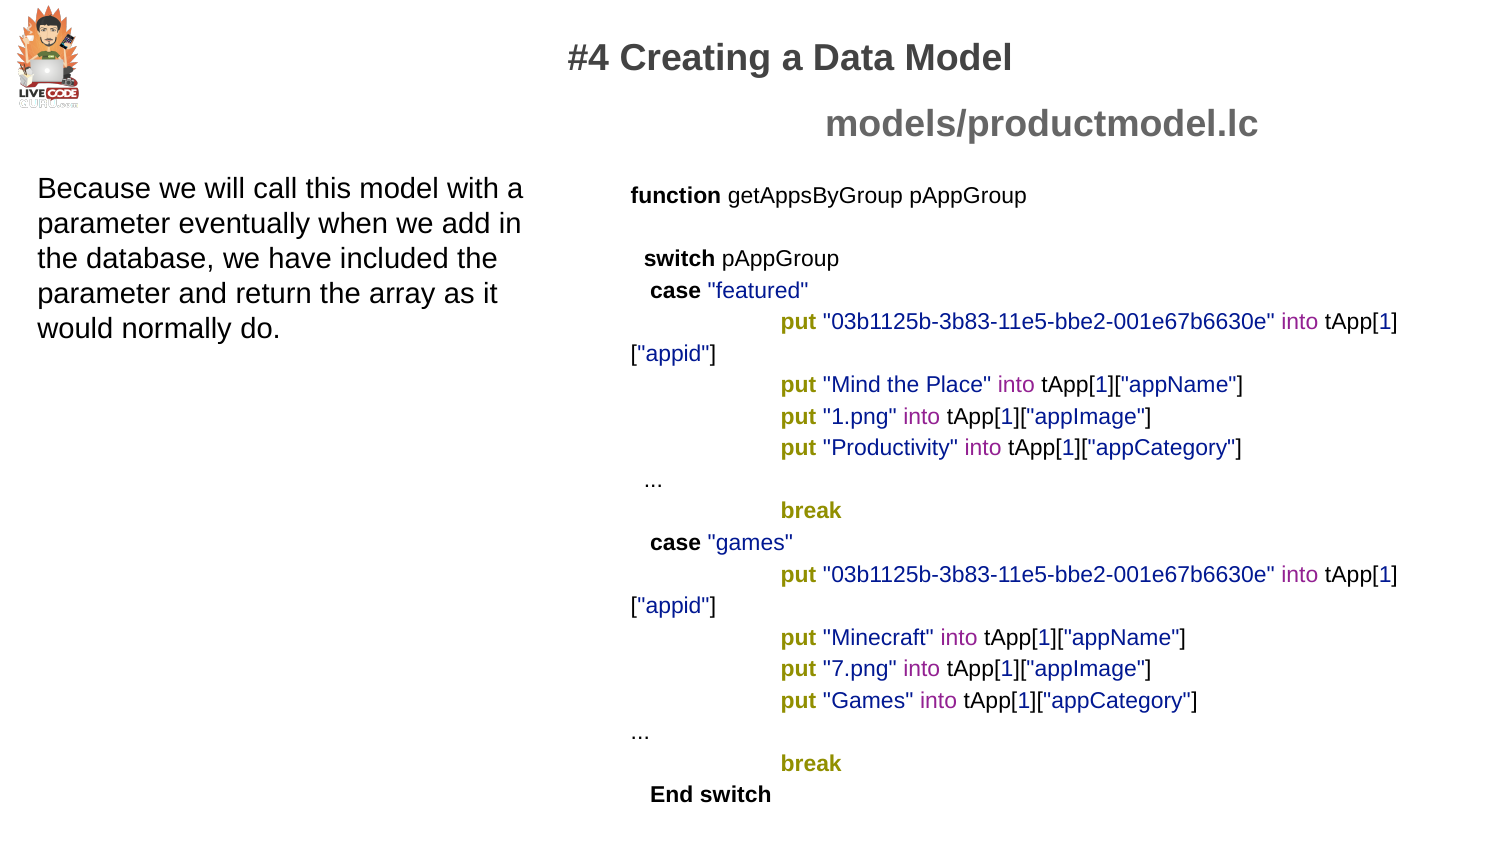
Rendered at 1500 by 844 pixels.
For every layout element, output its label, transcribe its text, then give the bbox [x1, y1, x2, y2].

title #4 Creating a Data Model [114, 18, 1466, 126]
picture [6, 4, 87, 112]
title models/productmodel.lc [716, 84, 1368, 172]
text_box Because we will call this model with a parameter eventually when we add in the database, we have included the parameter and return the array as it would normally do. [22, 154, 564, 804]
text_box function getAppsByGroup pAppGroup switch pAppGroup case "featured" put "03b1125b-3b83-11e5-bbe2-001e67b6630e" into tApp[1]["appid"] put "Mind the Place" into tApp[1]["appName"] put "1.png" into tApp[1]["appImage"] put "Productivity" into tApp[1]["appCategory"] ... break case "games" put "03b1125b-3b83-11e5-bbe2-001e67b6630e" into tApp[1]["appid"] put "Minecraft" into tApp[1]["appName"] put "7.png" into tApp[1]["appImage"] put "Games" into tApp[1]["appCategory"] ... break End switch return tApp end getAppsByGroup [615, 161, 1448, 811]
